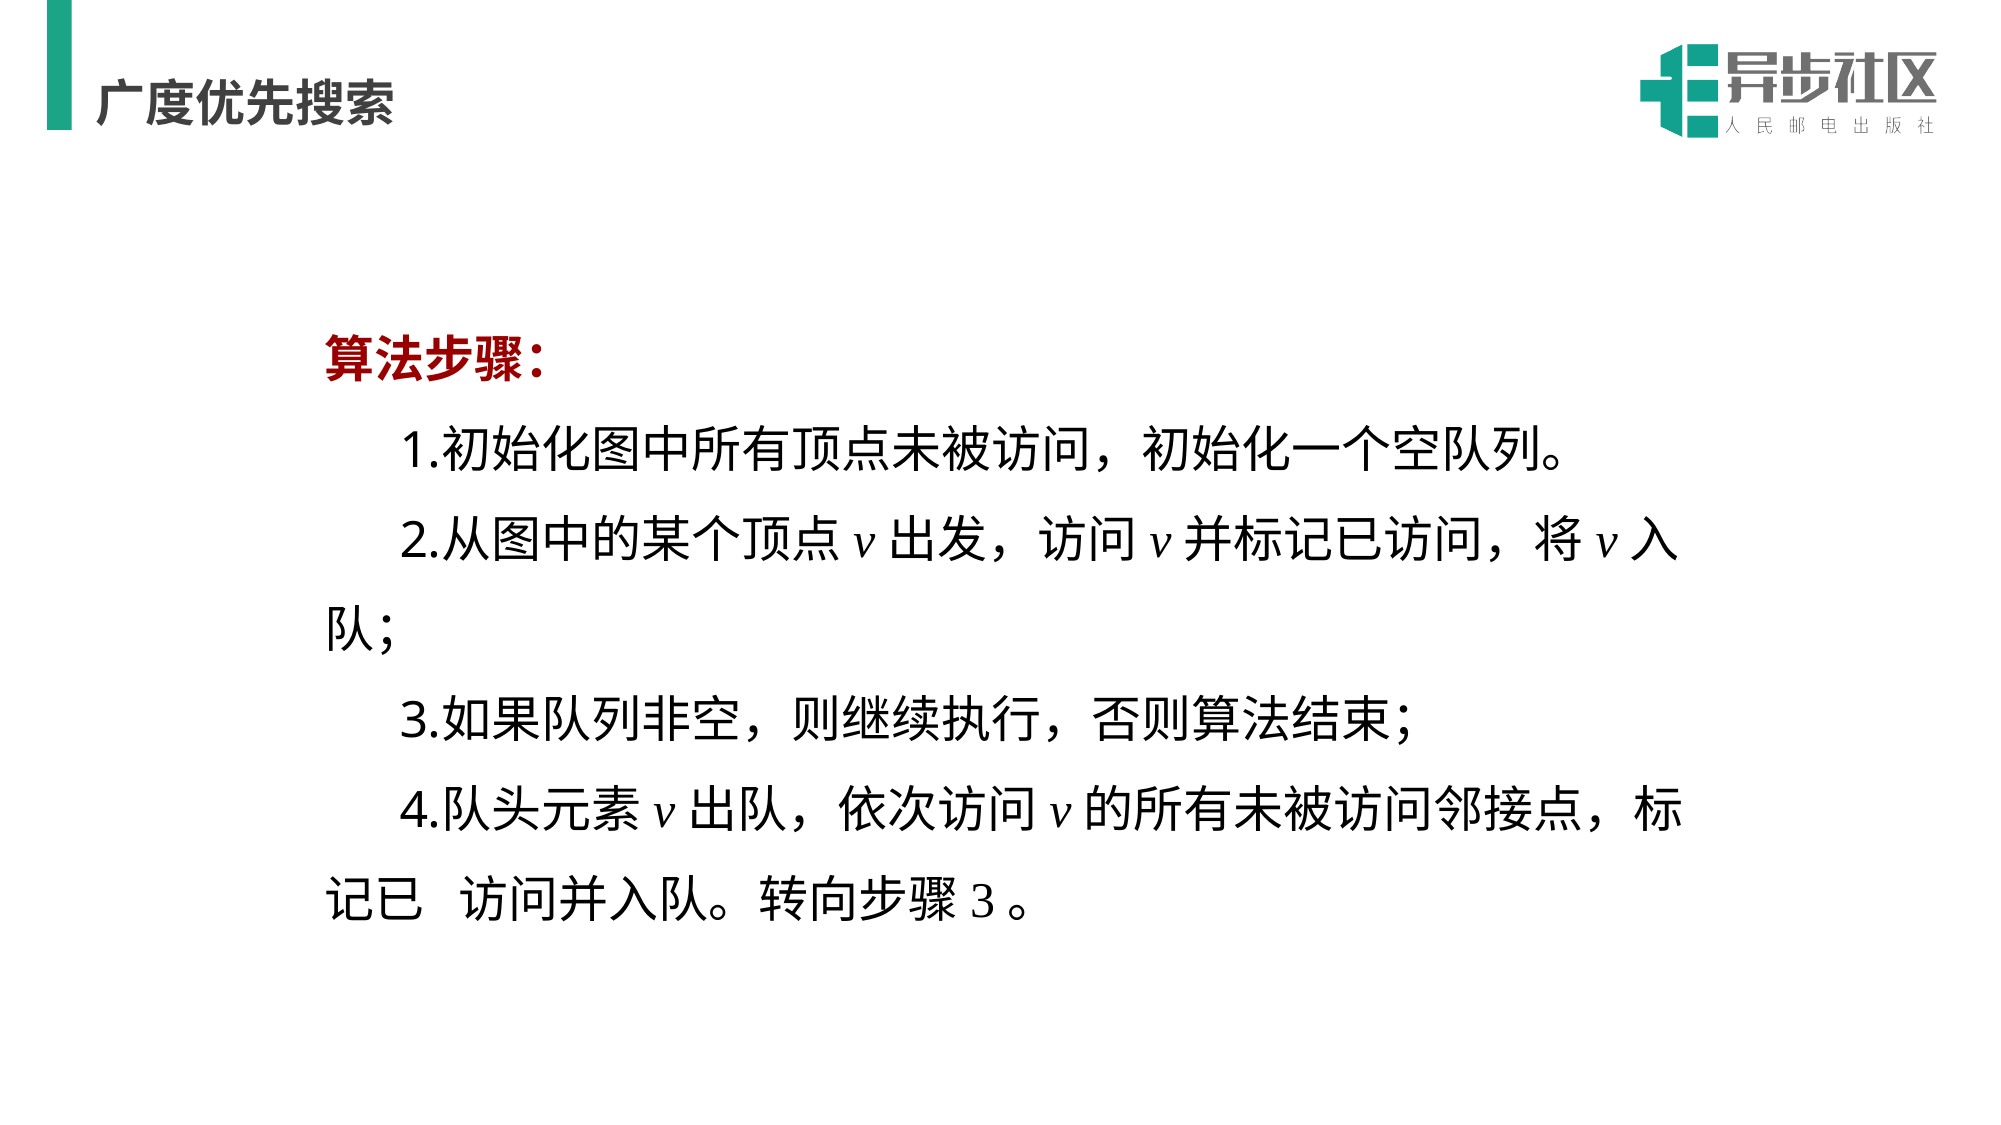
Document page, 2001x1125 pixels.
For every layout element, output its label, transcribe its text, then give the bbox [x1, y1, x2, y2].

picture [1639, 36, 1948, 151]
text_box 广度优先搜索 [80, 64, 492, 139]
text_box [46, 0, 73, 131]
text_box 算法步骤： 初始化图中所有顶点未被访问，初始化一个空队列。 从图中的某个顶点v出发，访问v并标记已访问，将v入队； 如果队列非空，则继续执行，否则算法结束； 队头元素v出队，依次访问v的所有未被访问邻接点，标记已 访问并入队。转向步骤3。 [309, 290, 1720, 936]
